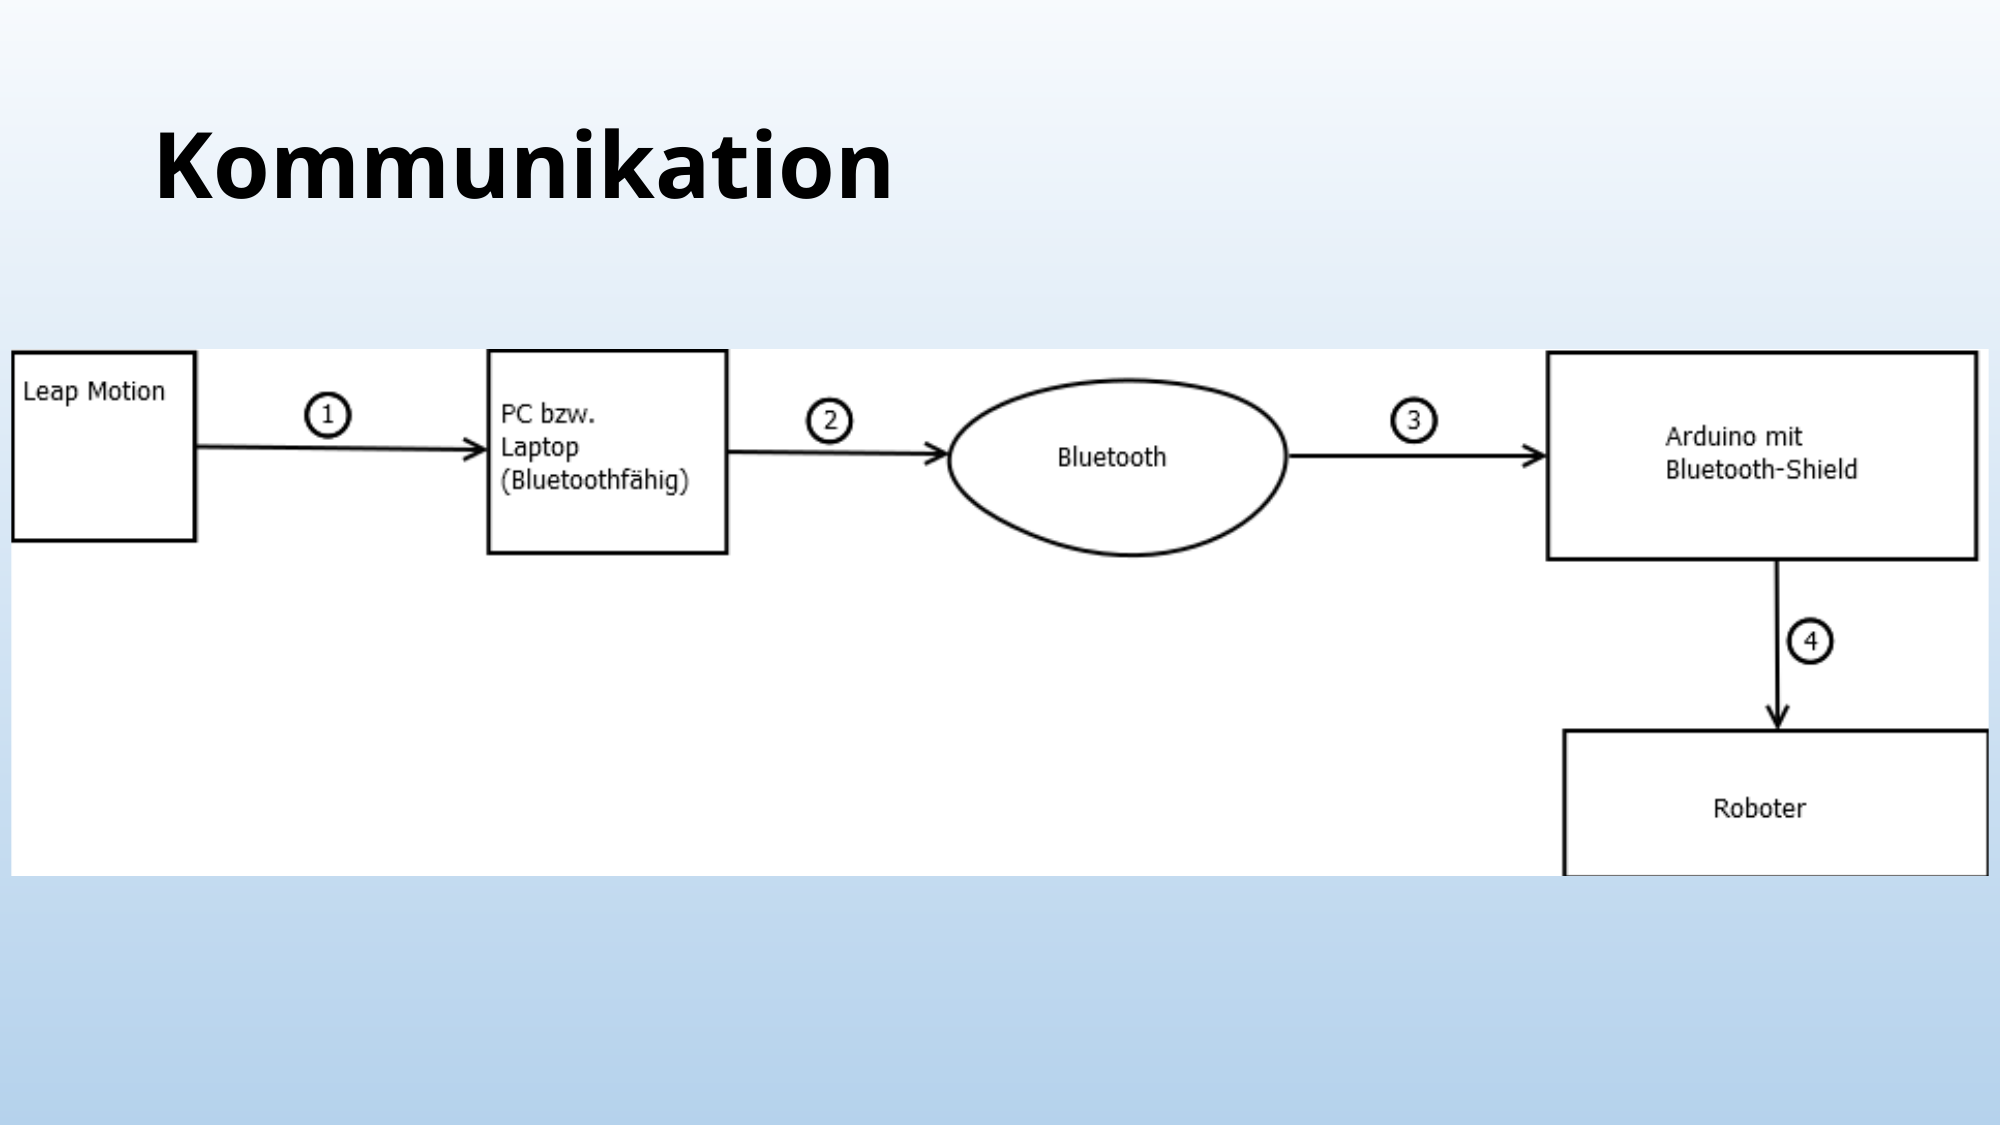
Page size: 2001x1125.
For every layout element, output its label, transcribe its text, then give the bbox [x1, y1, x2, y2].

title Kommunikation [137, 59, 1863, 278]
picture [11, 349, 1989, 876]
